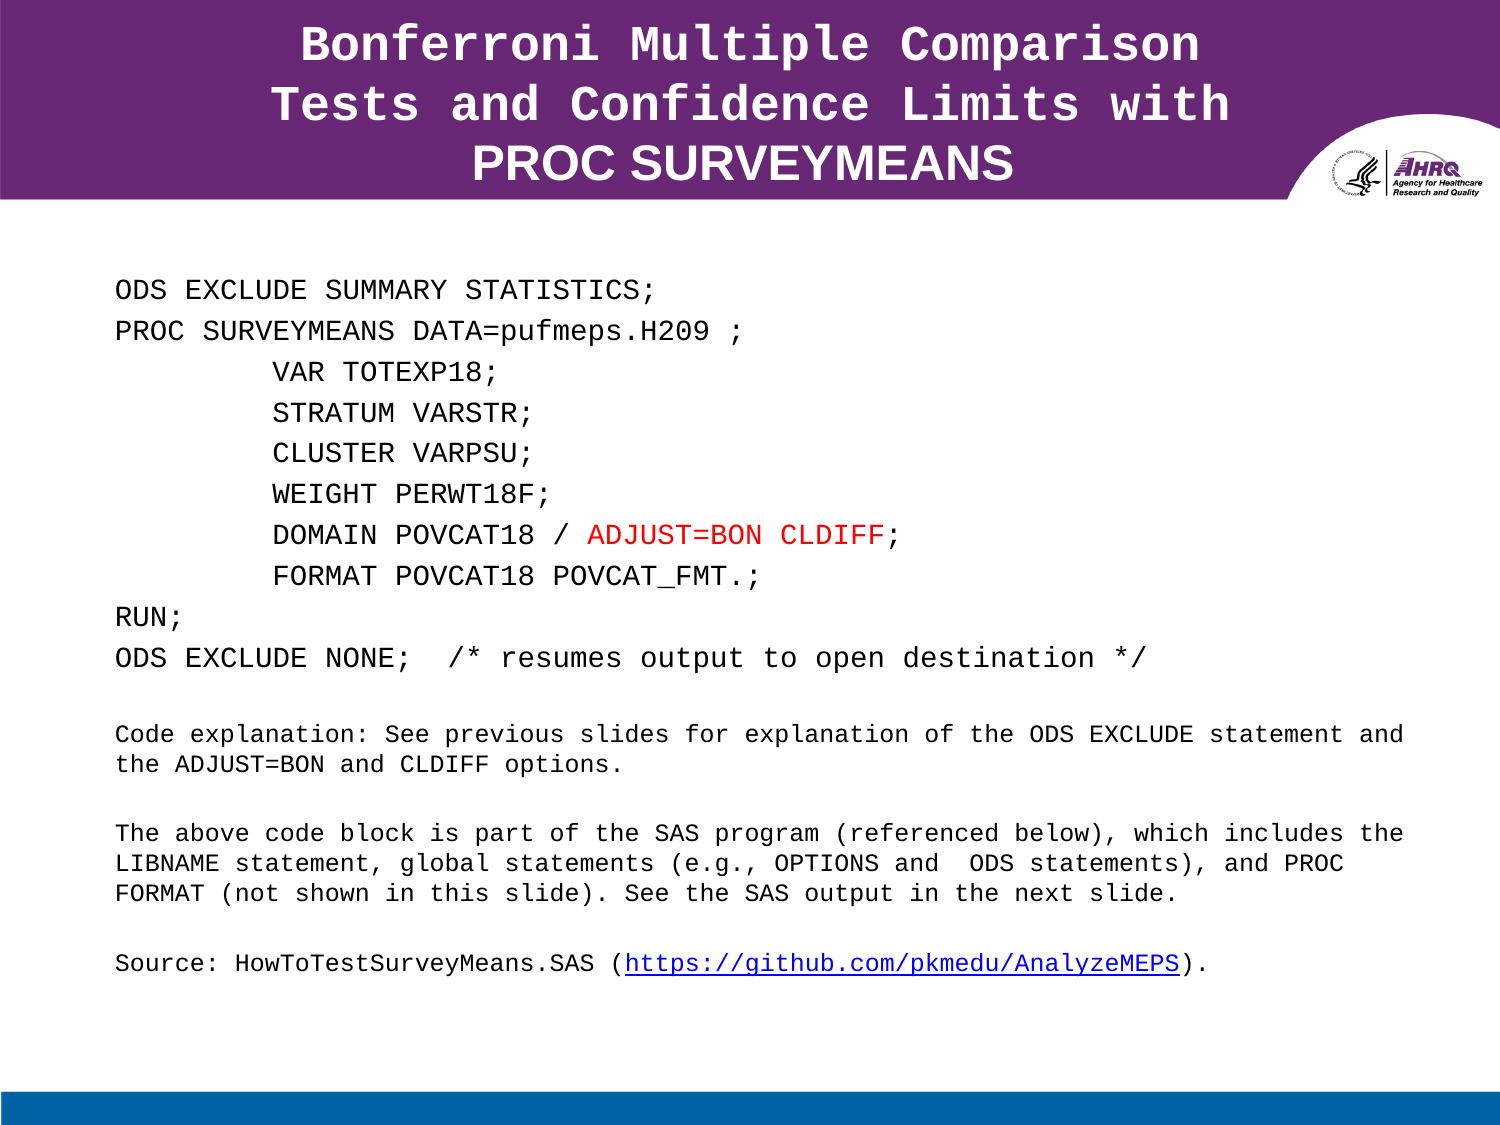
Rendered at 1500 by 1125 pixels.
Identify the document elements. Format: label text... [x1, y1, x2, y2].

list ODS EXCLUDE SUMMARY STATISTICS; PROC SURVEYMEANS DATA=pufmeps.H209 ; VAR TOTEXP18; STRATUM VARSTR; CLUSTER VARPSU; WEIGHT PERWT18F; DOMAIN POVCAT18 / ADJUST=BON CLDIFF; FORMAT POVCAT18 POVCAT_FMT.; RUN; ODS EXCLUDE NONE; /* resumes output to open destination */ Code explanation: See previous slides for explanation of the ODS EXCLUDE statement and the ADJUST=BON and CLDIFF options. The above code block is part of the SAS program (referenced below), which includes the LIBNAME statement, global statements (e.g., OPTIONS and ODS statements), and PROC FORMAT (not shown in this slide). See the SAS output in the next slide. Source: HowToTestSurveyMeans.SAS (https://github.com/pkmedu/AnalyzeMEPS). [99, 262, 1450, 1005]
title Bonferroni Multiple Comparison Tests and Confidence Limits with PROC SURVEYMEANS [206, 50, 1294, 152]
picture [0, 0, 1500, 1125]
